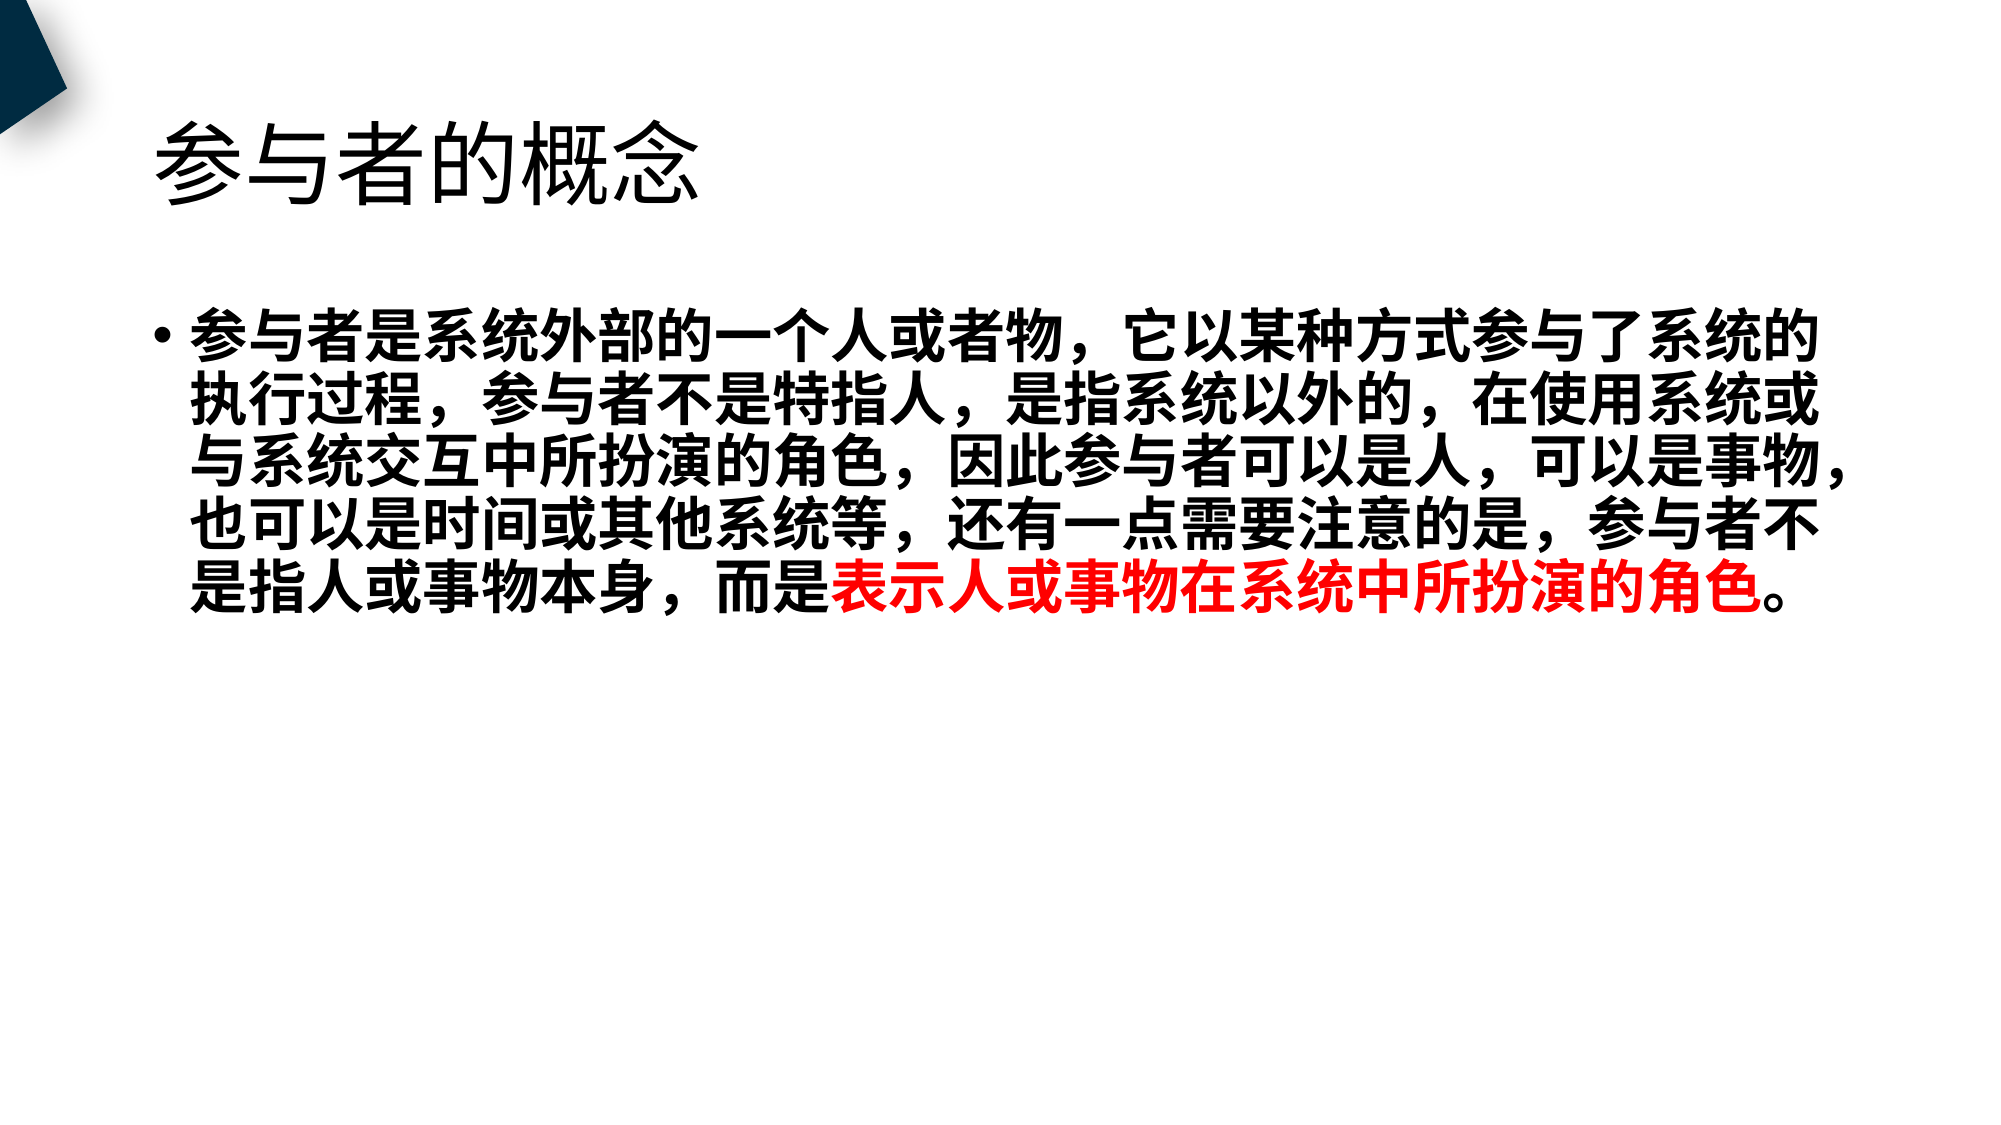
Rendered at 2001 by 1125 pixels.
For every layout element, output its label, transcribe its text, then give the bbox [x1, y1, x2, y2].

text_box [0, 0, 68, 135]
title 参与者的概念 [137, 59, 1863, 278]
list 参与者是系统外部的一个人或者物，它以某种方式参与了系统的执行过程，参与者不是特指人，是指系统以外的，在使用系统或与系统交互中所扮演的角色，因此参与者可以是人，可以是事物，也可以是时间或其他系统等，还有一点需要注意的是，参与者不是指人或事物本身，而是表示人或事物在系统中所扮演的角色。 [137, 299, 1863, 1014]
